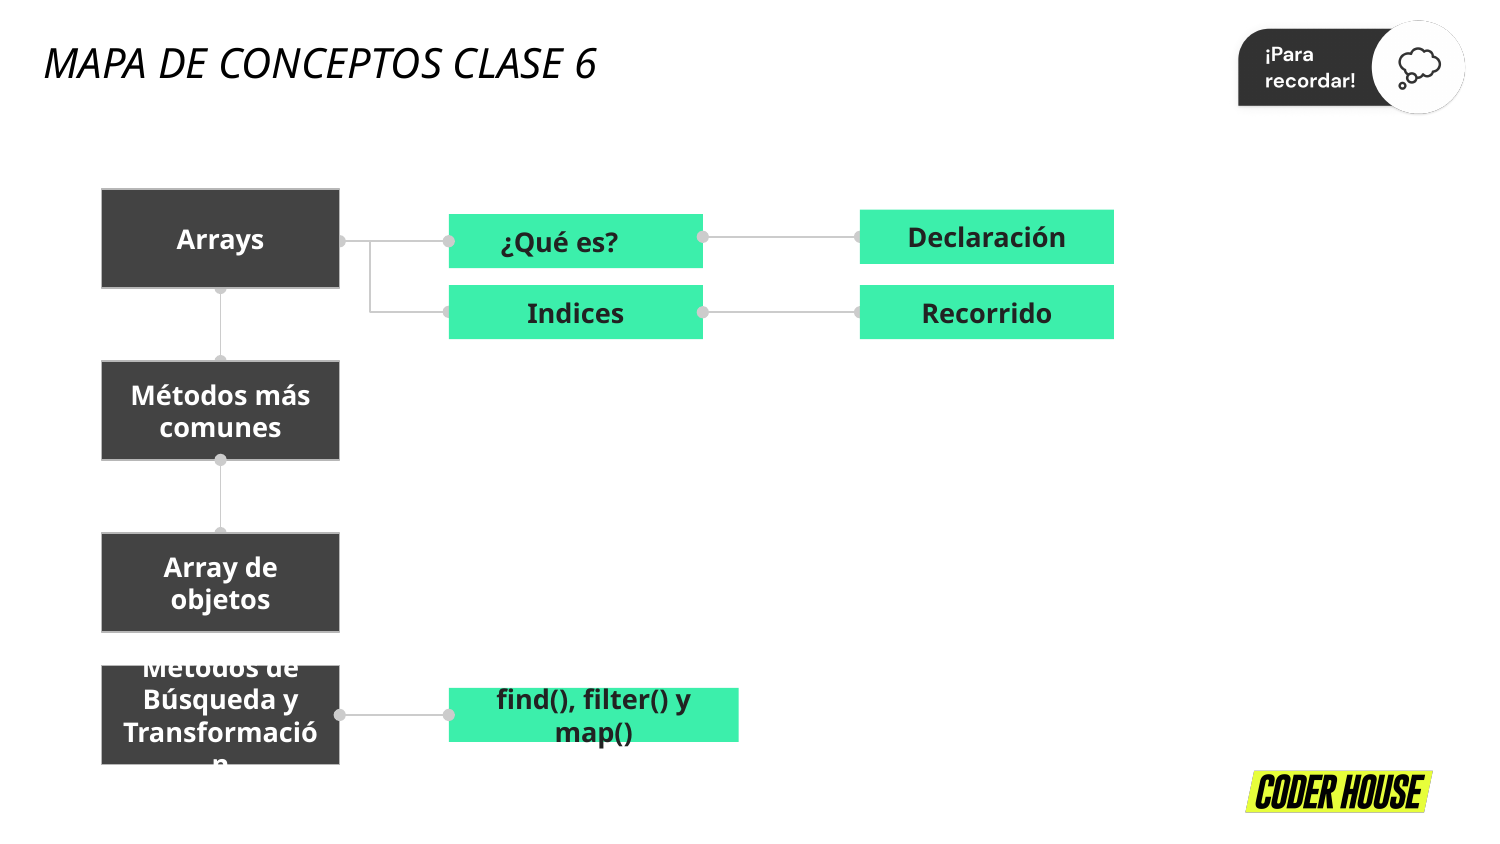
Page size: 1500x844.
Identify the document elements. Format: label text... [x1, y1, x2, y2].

text_box Array de objetos [101, 533, 340, 632]
text_box Declaración [859, 209, 1114, 264]
picture [1217, 14, 1487, 121]
text_box find(), filter() y map() [448, 687, 739, 742]
text_box Arrays [101, 189, 340, 288]
picture [1241, 764, 1437, 819]
text_box Recorrido [859, 285, 1114, 340]
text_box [291, 240, 449, 313]
text_box Métodos de Búsqueda y Transformación [101, 665, 340, 765]
text_box Métodos más comunes [101, 361, 340, 460]
title MAPA DE CONCEPTOS CLASE 6 [28, 32, 1212, 102]
text_box ¿Qué es? [448, 214, 703, 269]
text_box Indices [448, 285, 703, 340]
